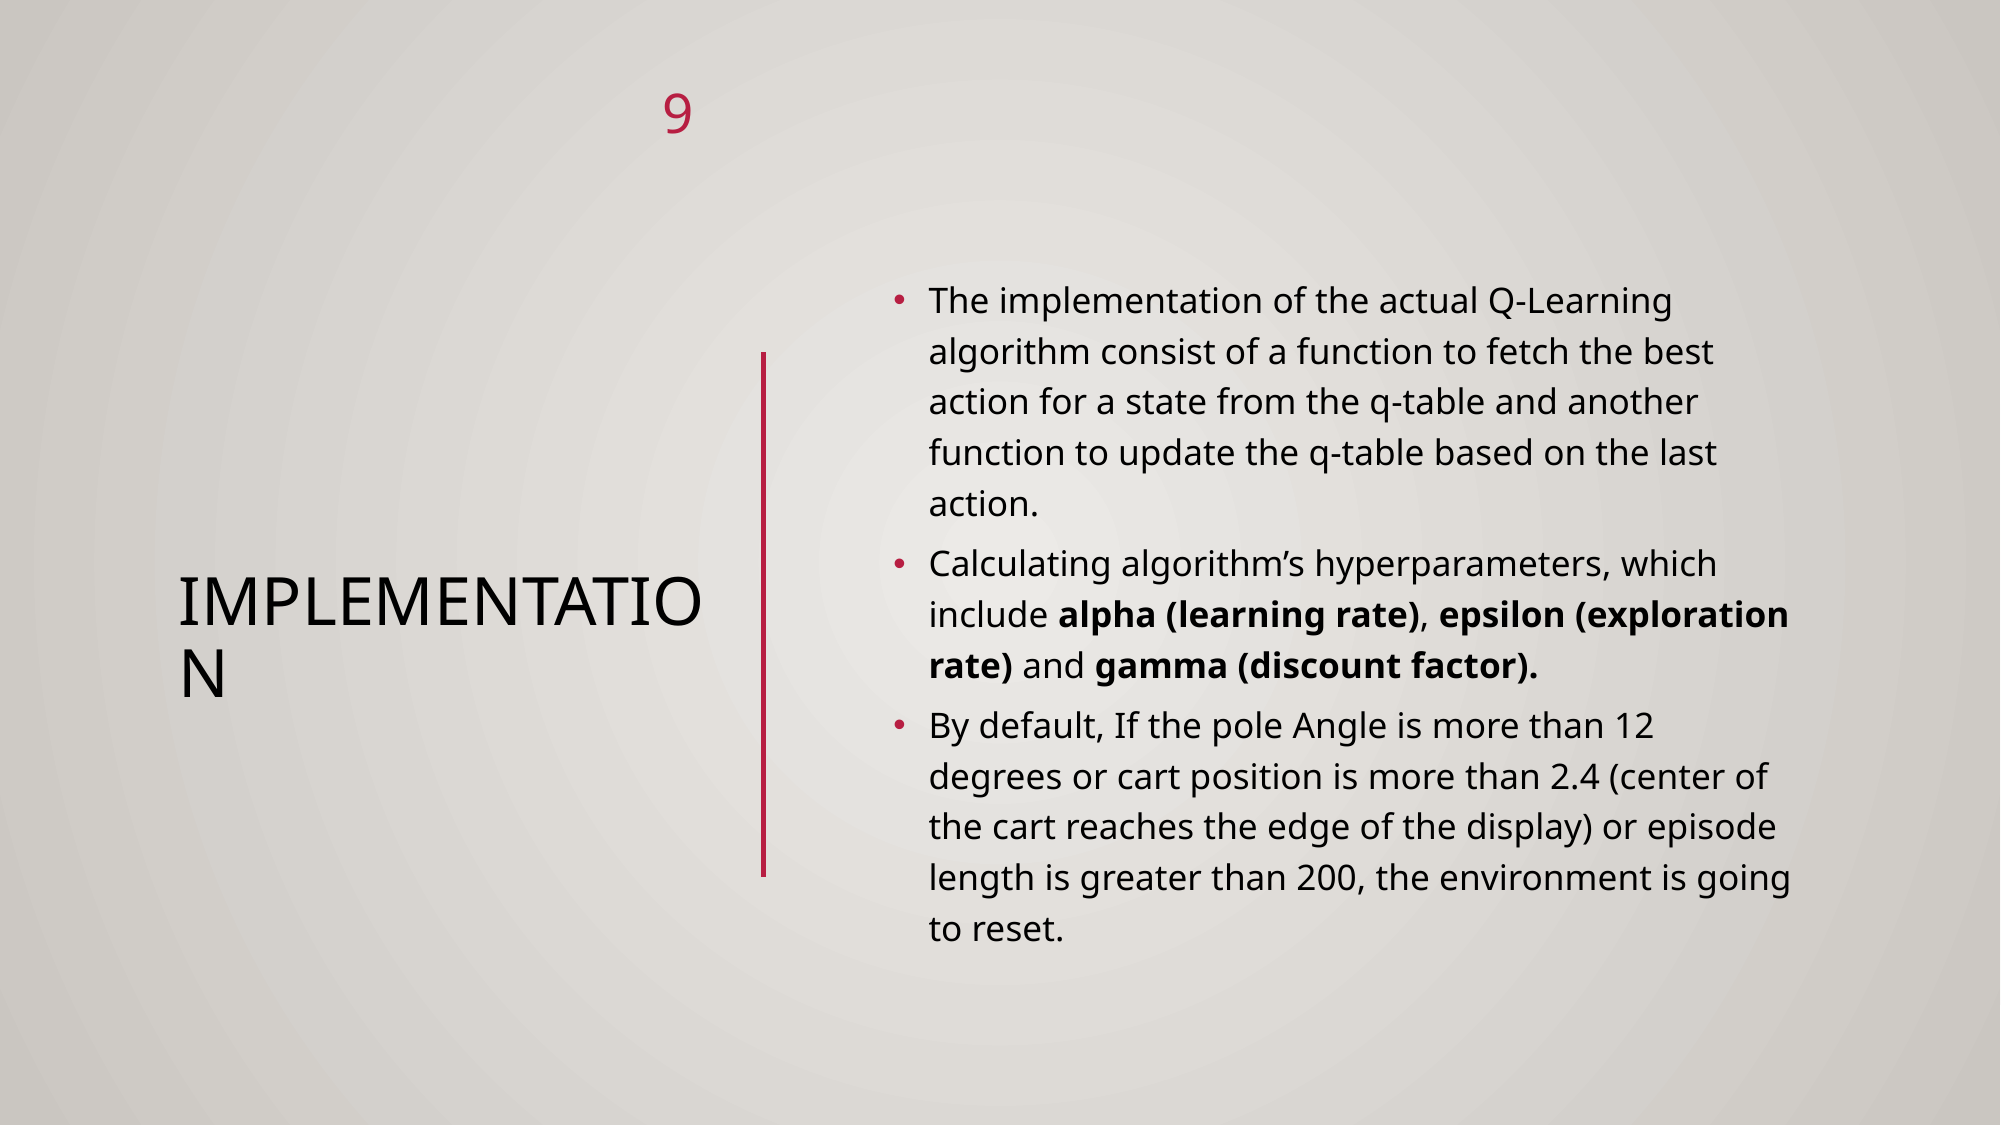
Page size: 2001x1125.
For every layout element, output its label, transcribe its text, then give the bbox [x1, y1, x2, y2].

list The implementation of the actual Q-Learning algorithm consist of a function to fetch the best action for a state from the q-table and another function to update the q-table based on the last action. Calculating algorithm’s hyperparameters, which include alpha (learning rate), epsilon (exploration rate) and gamma (discount factor). By default, If the pole Angle is more than 12 degrees or cart position is more than 2.4 (center of the cart reaches the edge of the display) or episode length is greater than 200, the environment is going to reset. [807, 262, 1814, 968]
text_box Implementation [163, 287, 745, 993]
slide_number 9 [576, 72, 710, 156]
text_box [0, 0, 2000, 1125]
title [138, 262, 720, 968]
